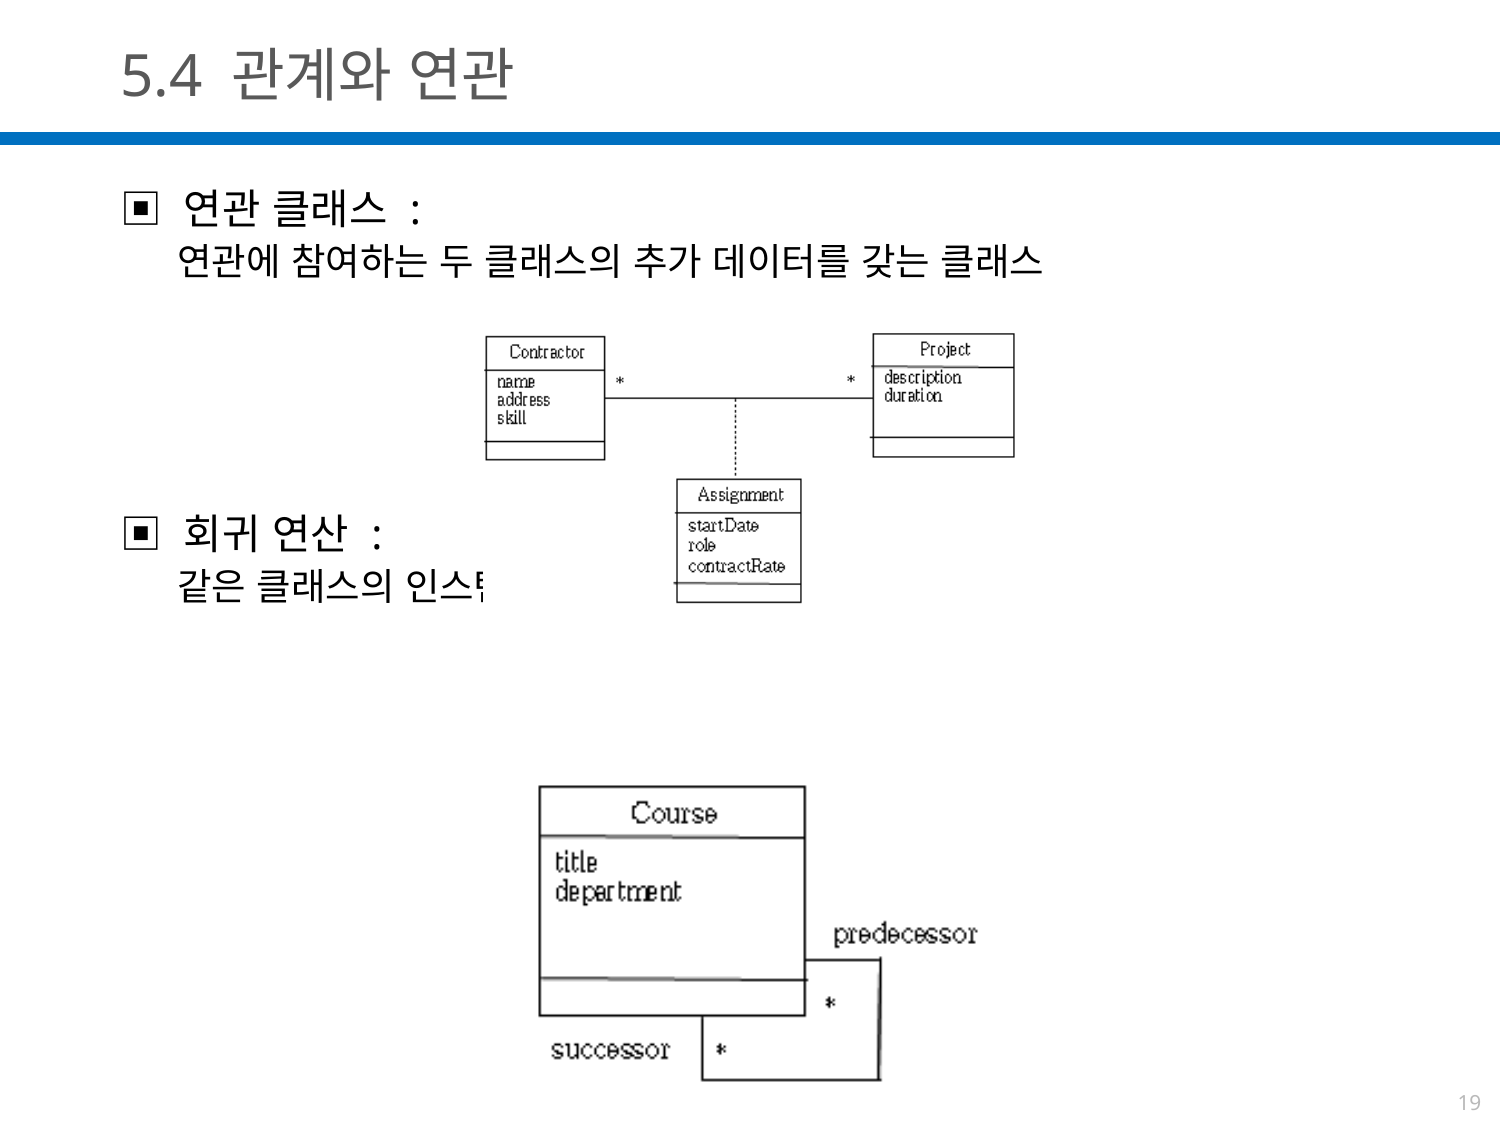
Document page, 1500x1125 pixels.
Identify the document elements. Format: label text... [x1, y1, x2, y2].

picture [483, 332, 1019, 606]
list ▣ 연관 클래스 : 연관에 참여하는 두 클래스의 추가 데이터를 갖는 클래스 ▣ 회귀 연산 : 같은 클래스의 인스턴스 사이에 존재하는 연관 [105, 175, 1381, 752]
picture [537, 784, 1007, 1084]
text_box 5.4 관계와 연관 [105, 30, 1381, 128]
slide_number 19 [1370, 1082, 1496, 1114]
